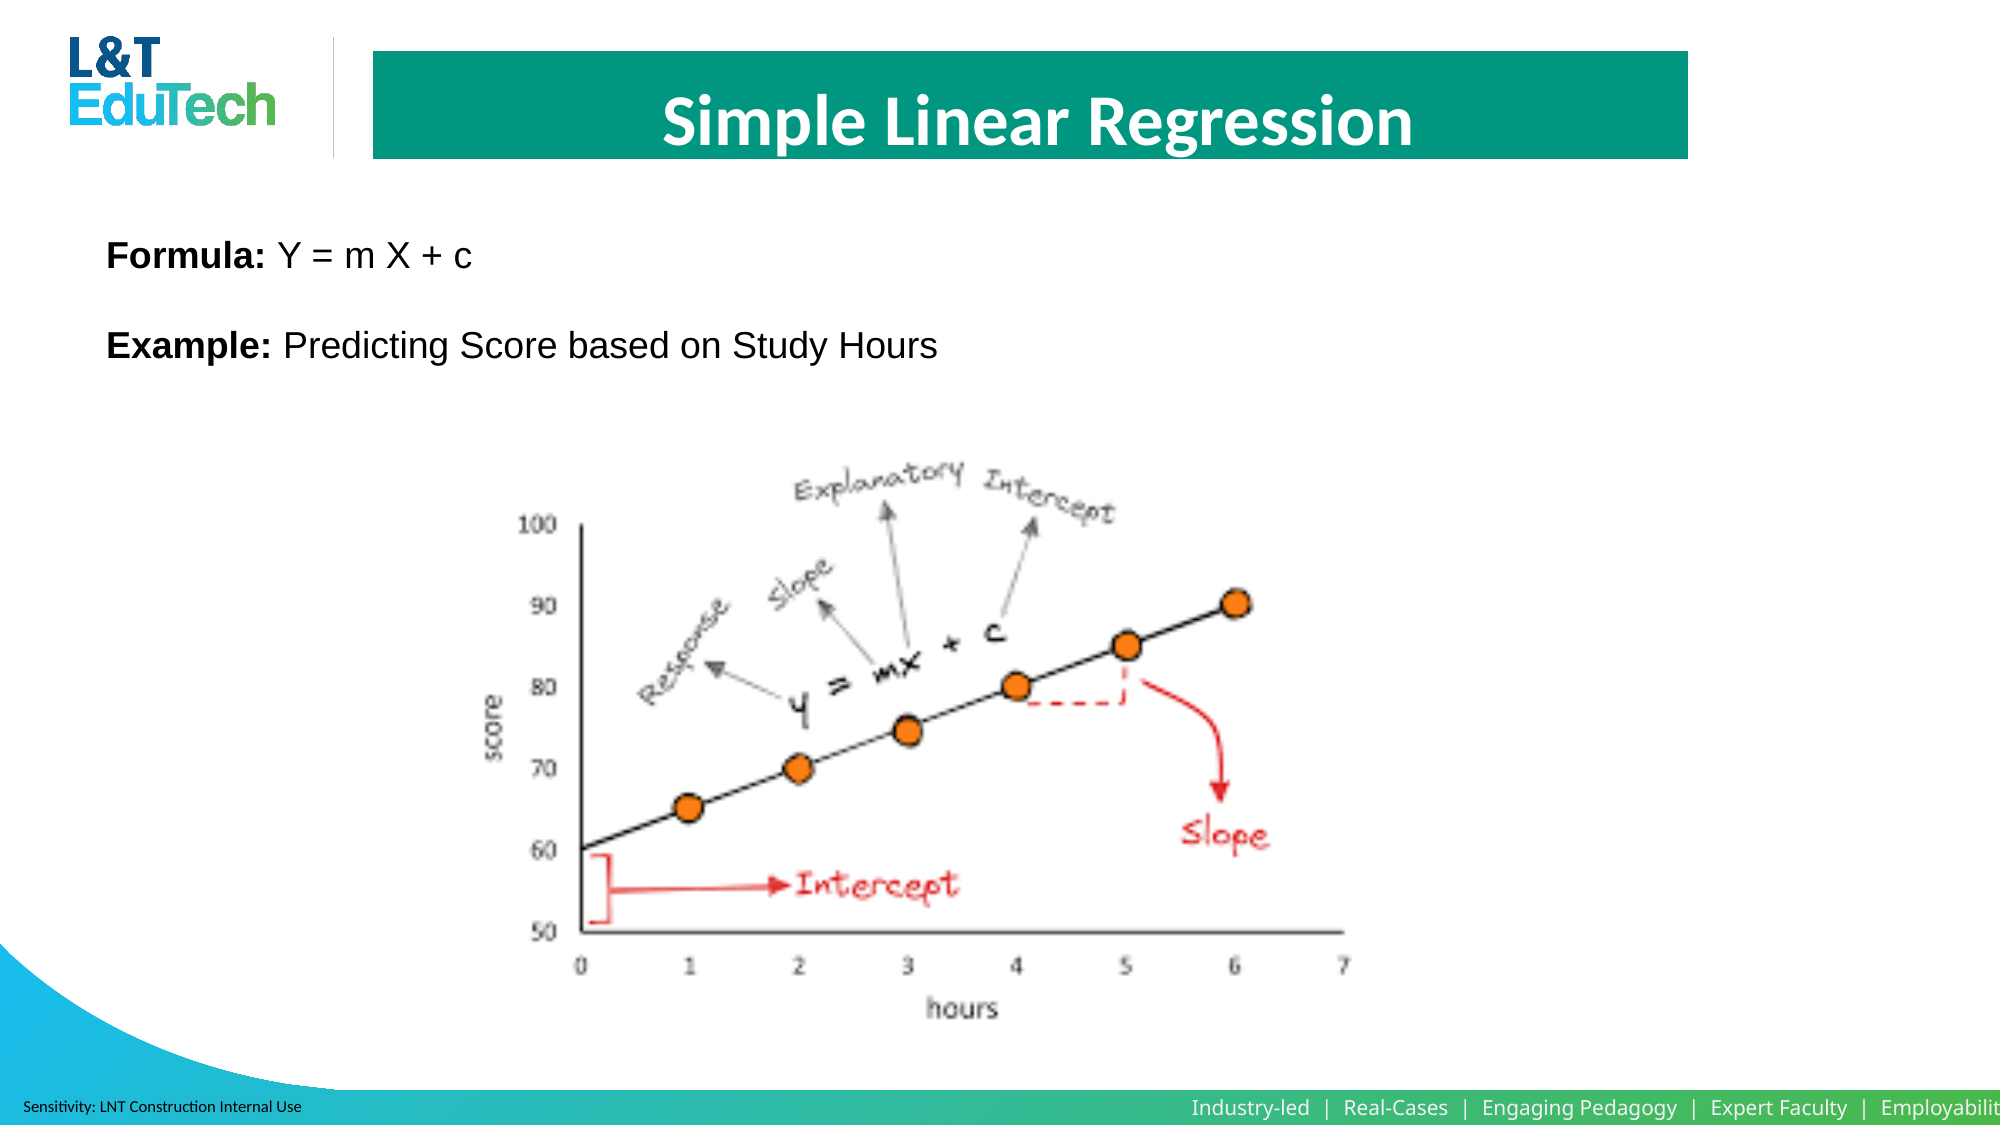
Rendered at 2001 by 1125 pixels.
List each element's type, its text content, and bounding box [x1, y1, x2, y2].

picture [436, 437, 1386, 1040]
list Formula: Y = m X + c Example: Predicting Score based on Study Hours [91, 0, 974, 625]
picture [70, 36, 91, 126]
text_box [372, 50, 1689, 177]
